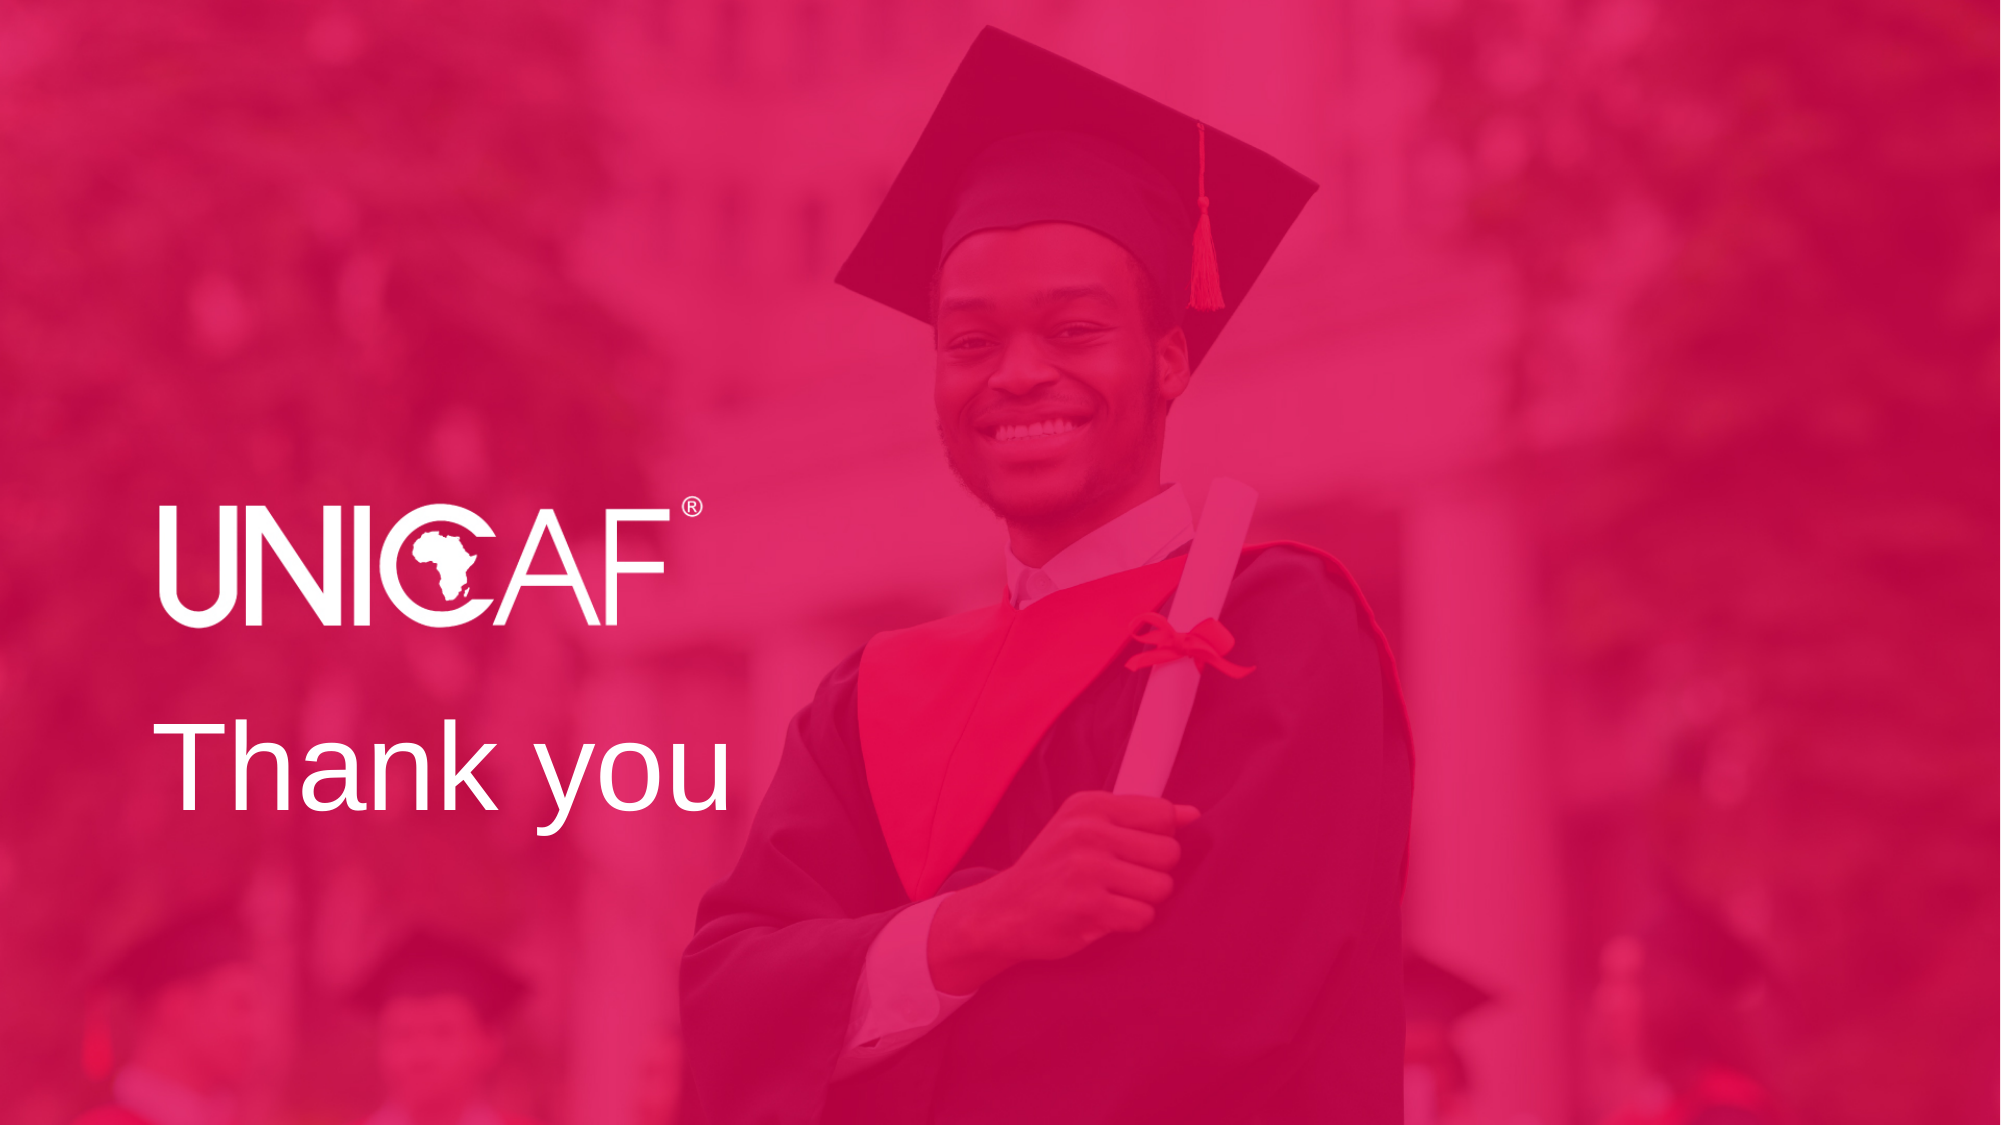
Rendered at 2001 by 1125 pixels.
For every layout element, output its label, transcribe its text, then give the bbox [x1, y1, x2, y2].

picture [0, 0, 2001, 1125]
text_box Thank you [67, 677, 750, 843]
